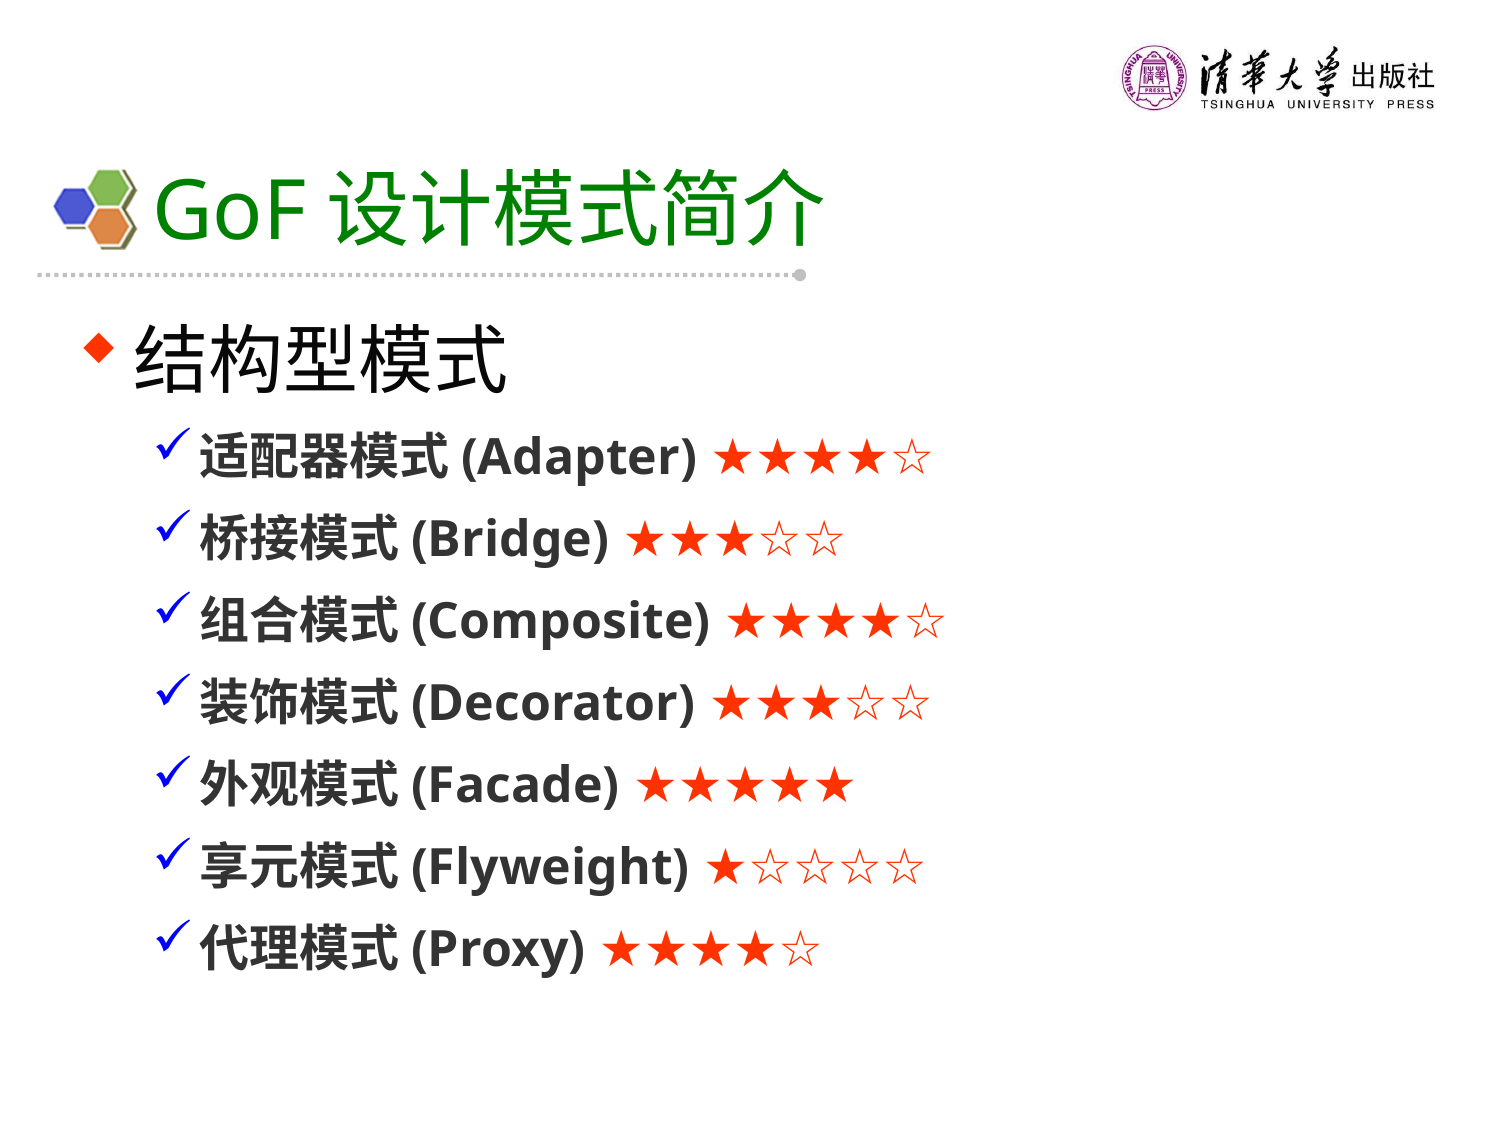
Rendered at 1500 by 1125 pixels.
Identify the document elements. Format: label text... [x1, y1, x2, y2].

title GoF设计模式简介 [137, 149, 888, 263]
picture [1095, 37, 1463, 117]
text_box 结构型模式 适配器模式(Adapter) ★★★★☆ 桥接模式(Bridge) ★★★☆☆ 组合模式(Composite) ★★★★☆ 装饰模式(Decorator) ★★★☆☆ 外观模式(Facade) ★★★★★ 享元模式(Flyweight) ★☆☆☆☆ 代理模式(Proxy) ★★★★☆ [62, 287, 1438, 1000]
picture [50, 167, 137, 250]
